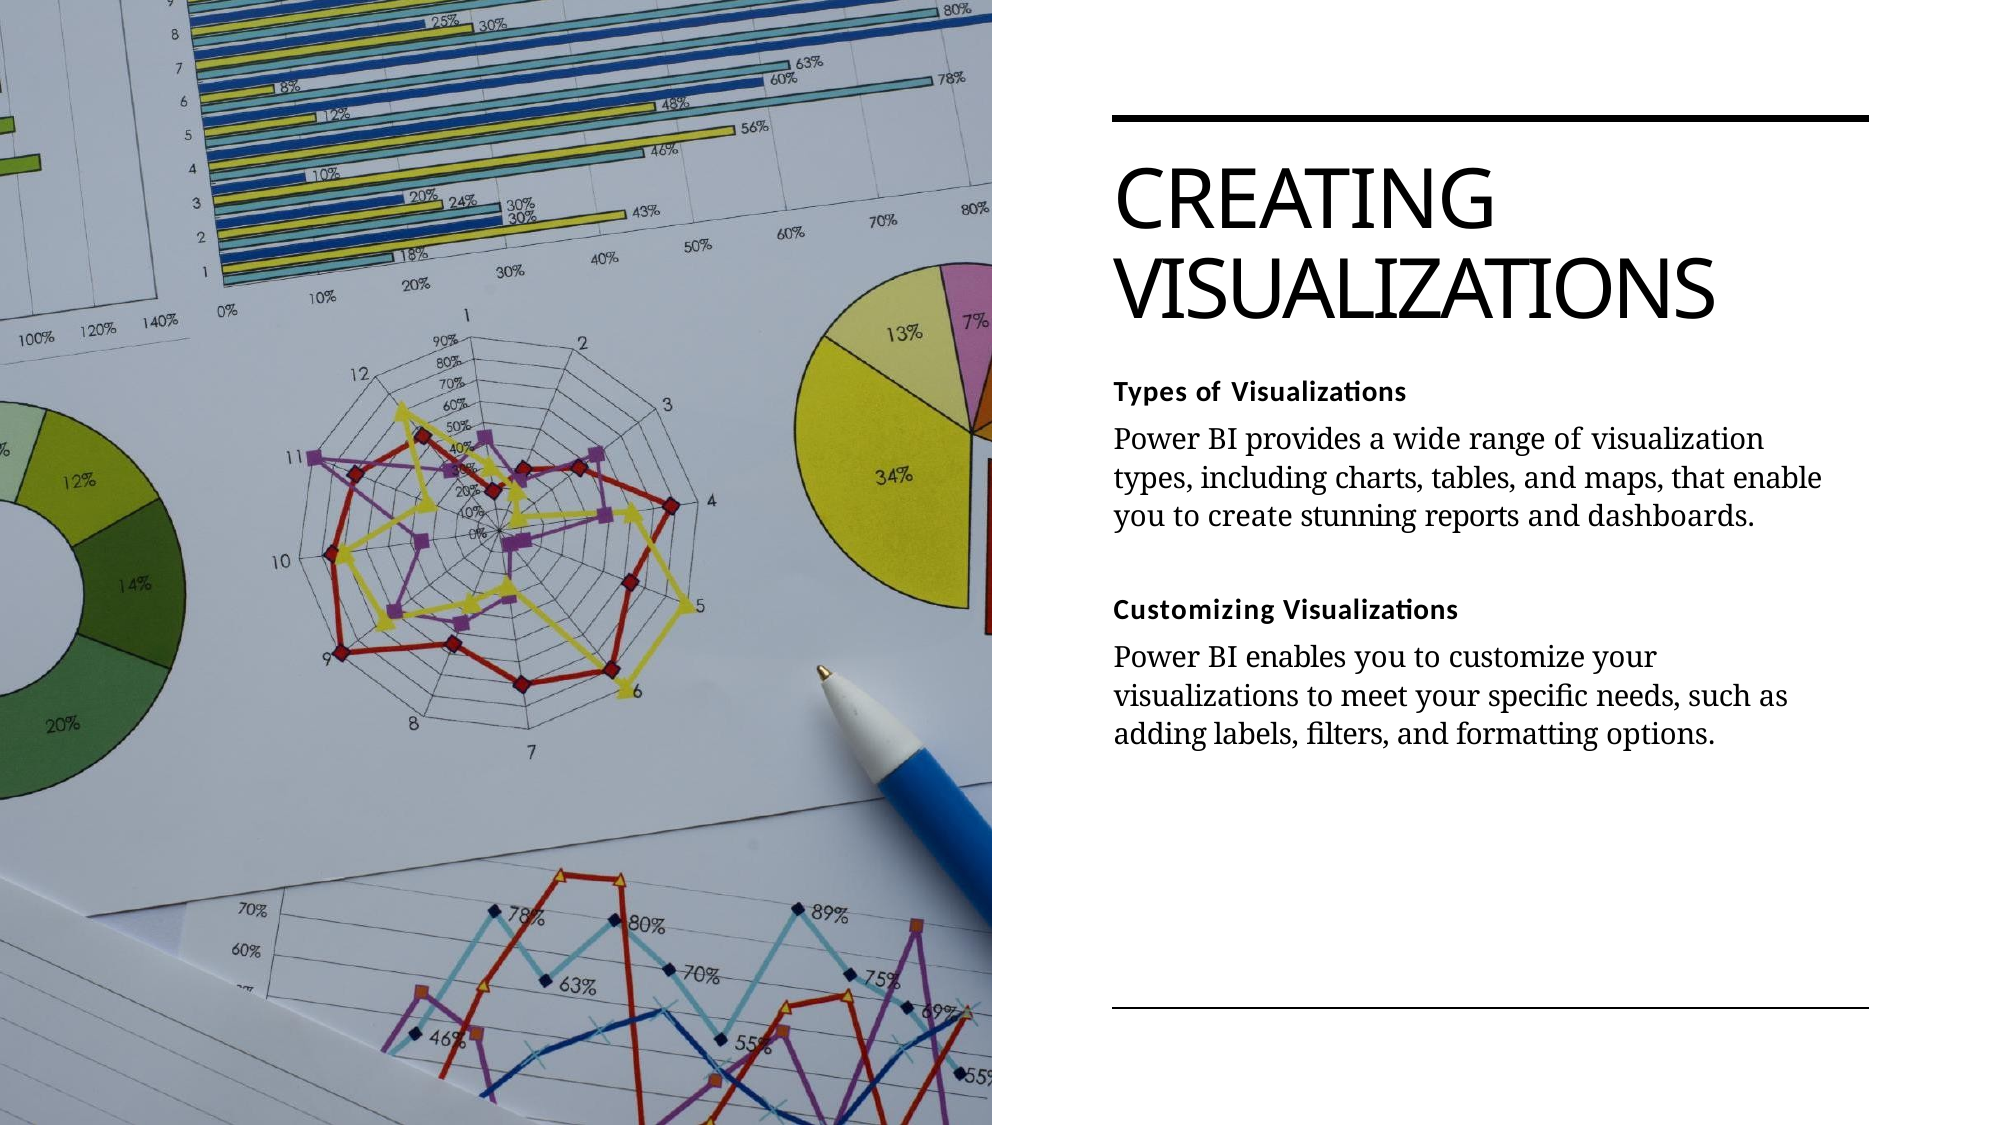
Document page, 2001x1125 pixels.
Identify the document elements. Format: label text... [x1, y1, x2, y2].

text_box Types of Visualizations Power BI provides a wide range of visualization types, including charts, tables, and maps, that enable you to create stunning reports and dashboards. Customizing Visualizations Power BI enables you to customize your visualizations to meet your specific needs, such as adding labels, filters, and formatting options. [1111, 356, 1849, 751]
picture [0, 0, 992, 1125]
title CREATING VISUALIZATIONS [996, 141, 1794, 344]
